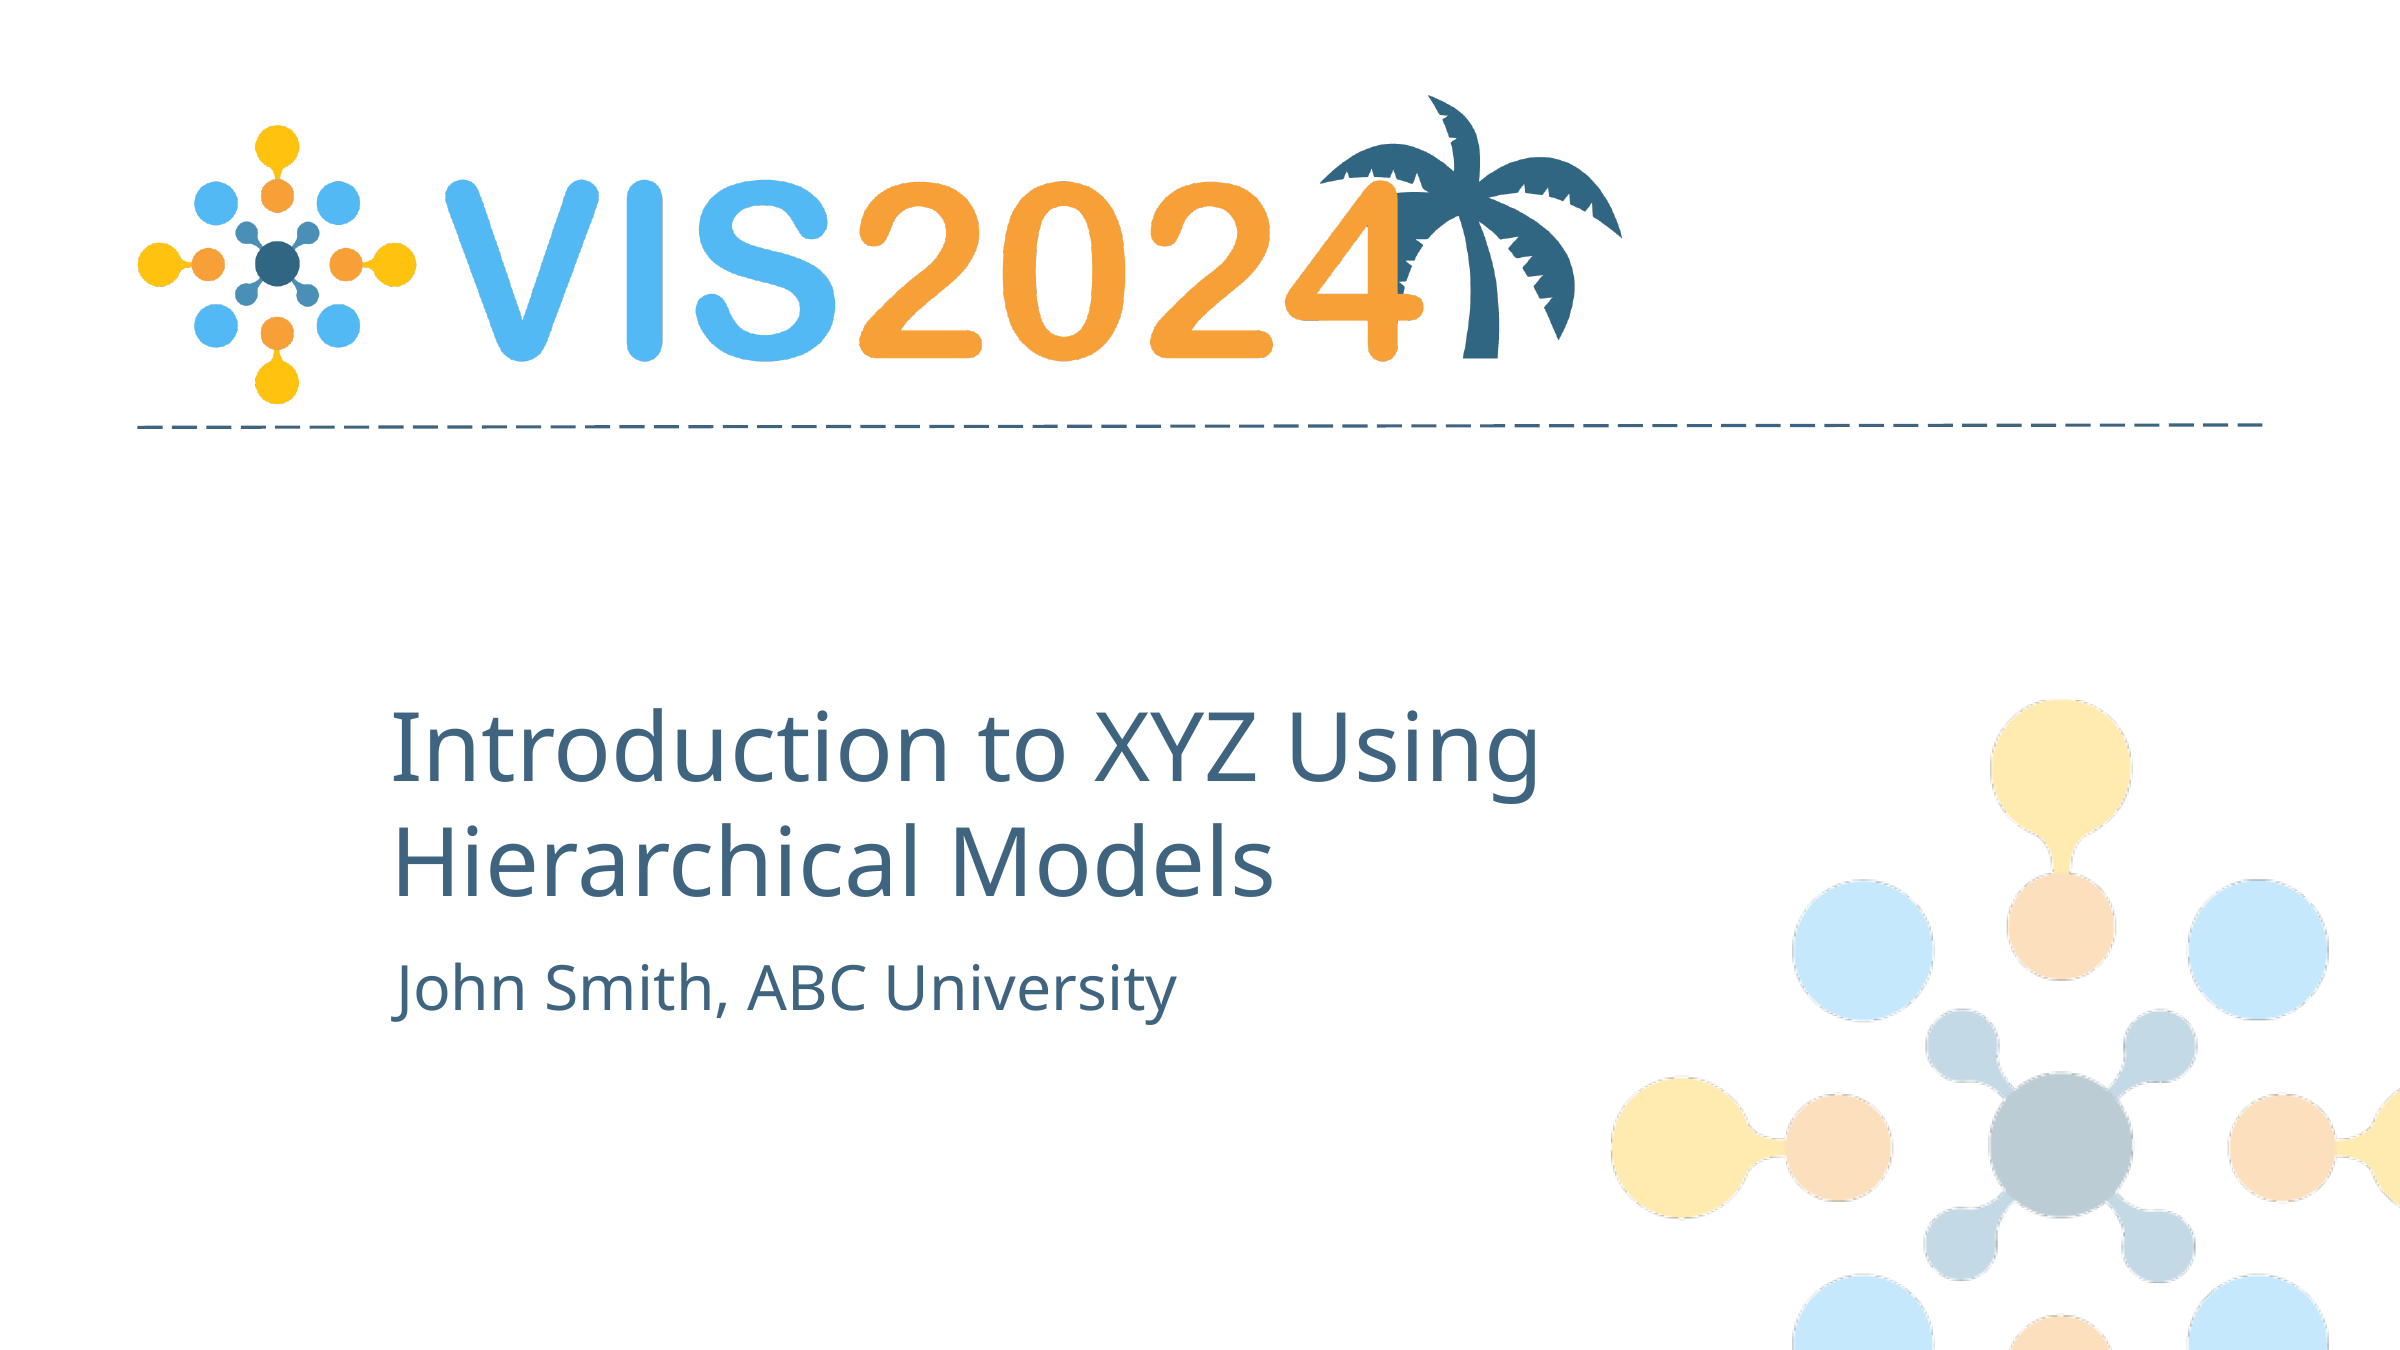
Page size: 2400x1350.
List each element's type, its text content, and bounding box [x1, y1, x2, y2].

subtitle John Smith, ABC University [375, 937, 2263, 1213]
picture [1610, 699, 2400, 1350]
picture [137, 95, 1622, 411]
title Introduction to XYZ Using Hierarchical Models [375, 462, 2263, 923]
